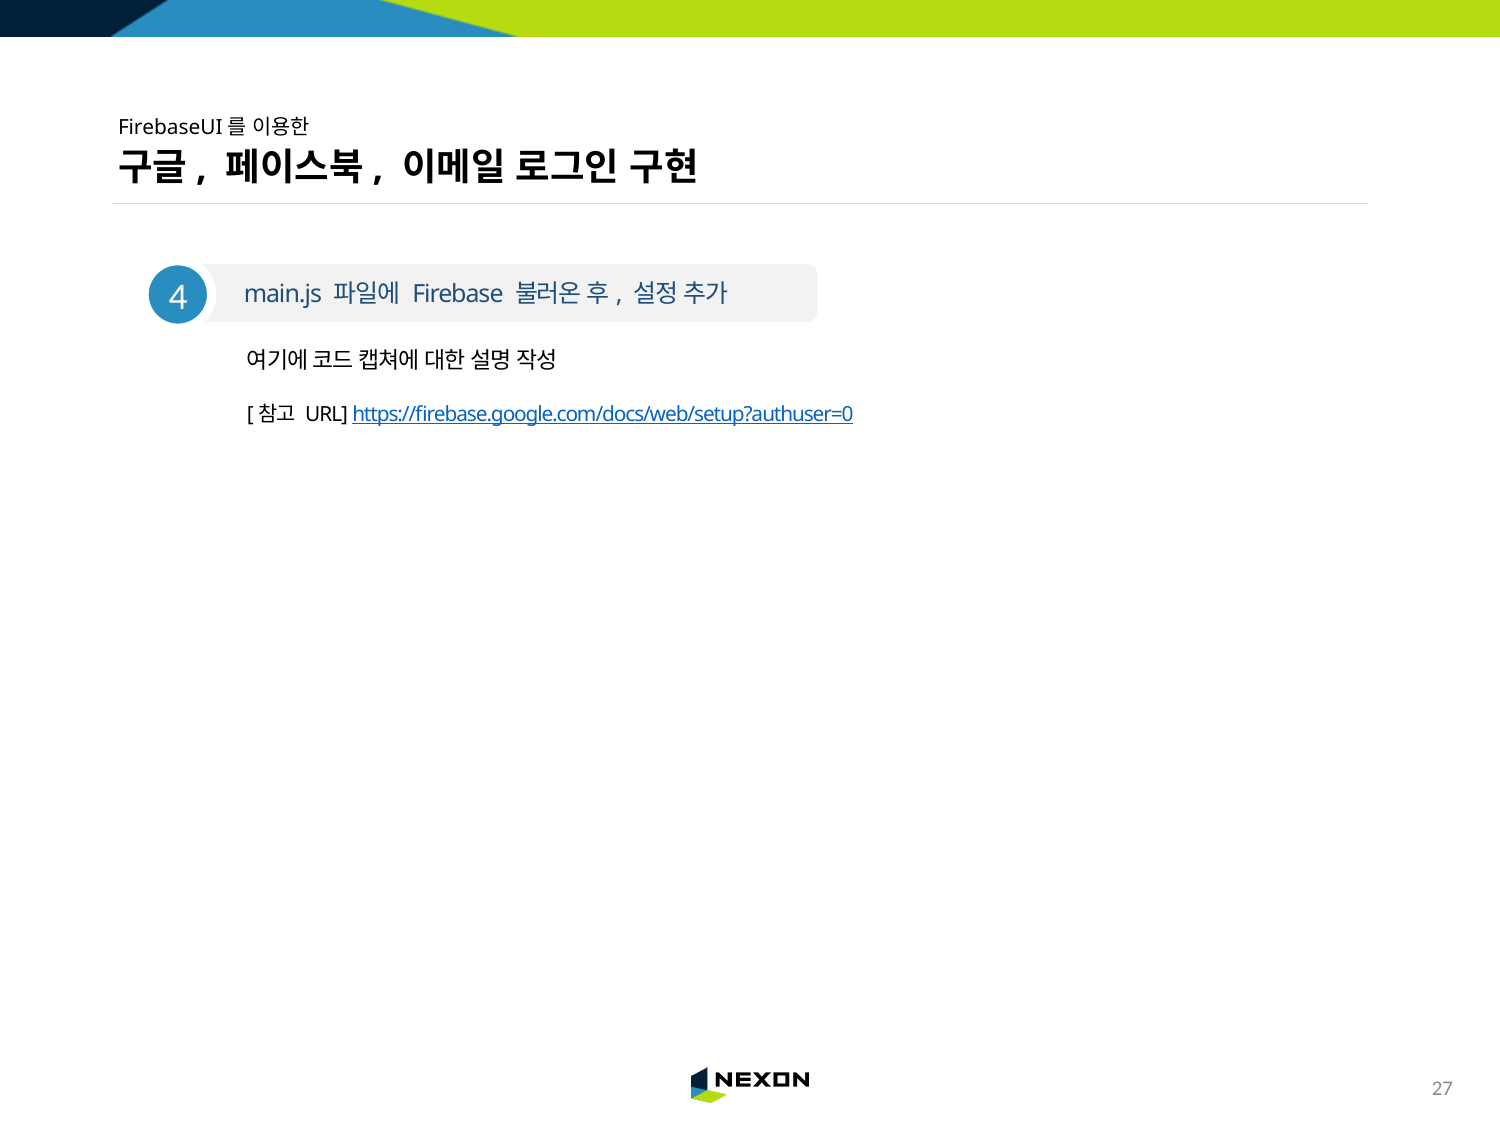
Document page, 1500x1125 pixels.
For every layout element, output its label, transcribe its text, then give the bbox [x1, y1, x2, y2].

text_box 여기에 코드 캡쳐에 대한 설명 작성 [참고 URL] https://firebase.google.com/docs/web/setup?authuser=0 [232, 338, 1368, 436]
picture [0, 0, 1500, 37]
picture [691, 1067, 809, 1103]
text_box main.js 파일에 Firebase 불러온 후, 설정 추가 [195, 263, 819, 323]
title FirebaseUI를 이용한 구글, 페이스북, 이메일 로그인 구현 [103, 90, 1397, 209]
text_box 4 [142, 259, 213, 330]
slide_number 26 [1130, 1056, 1468, 1117]
